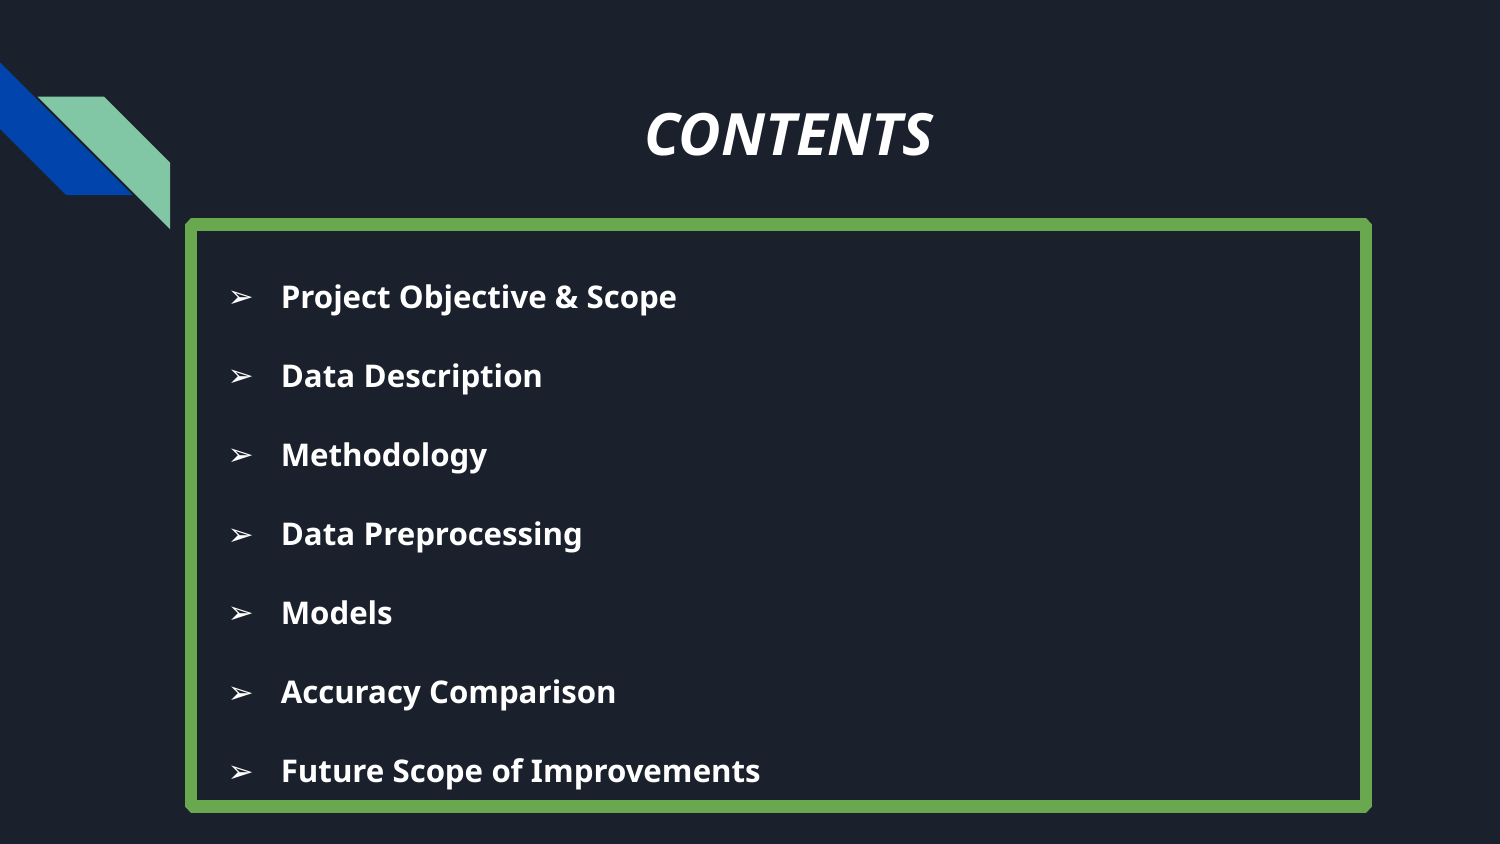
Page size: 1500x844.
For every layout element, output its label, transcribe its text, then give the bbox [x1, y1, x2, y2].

title CONTENTS [211, 57, 1367, 207]
list Project Objective & Scope Data Description Methodology Data Preprocessing Models Accuracy Comparison Future Scope of Improvements [190, 224, 1367, 807]
